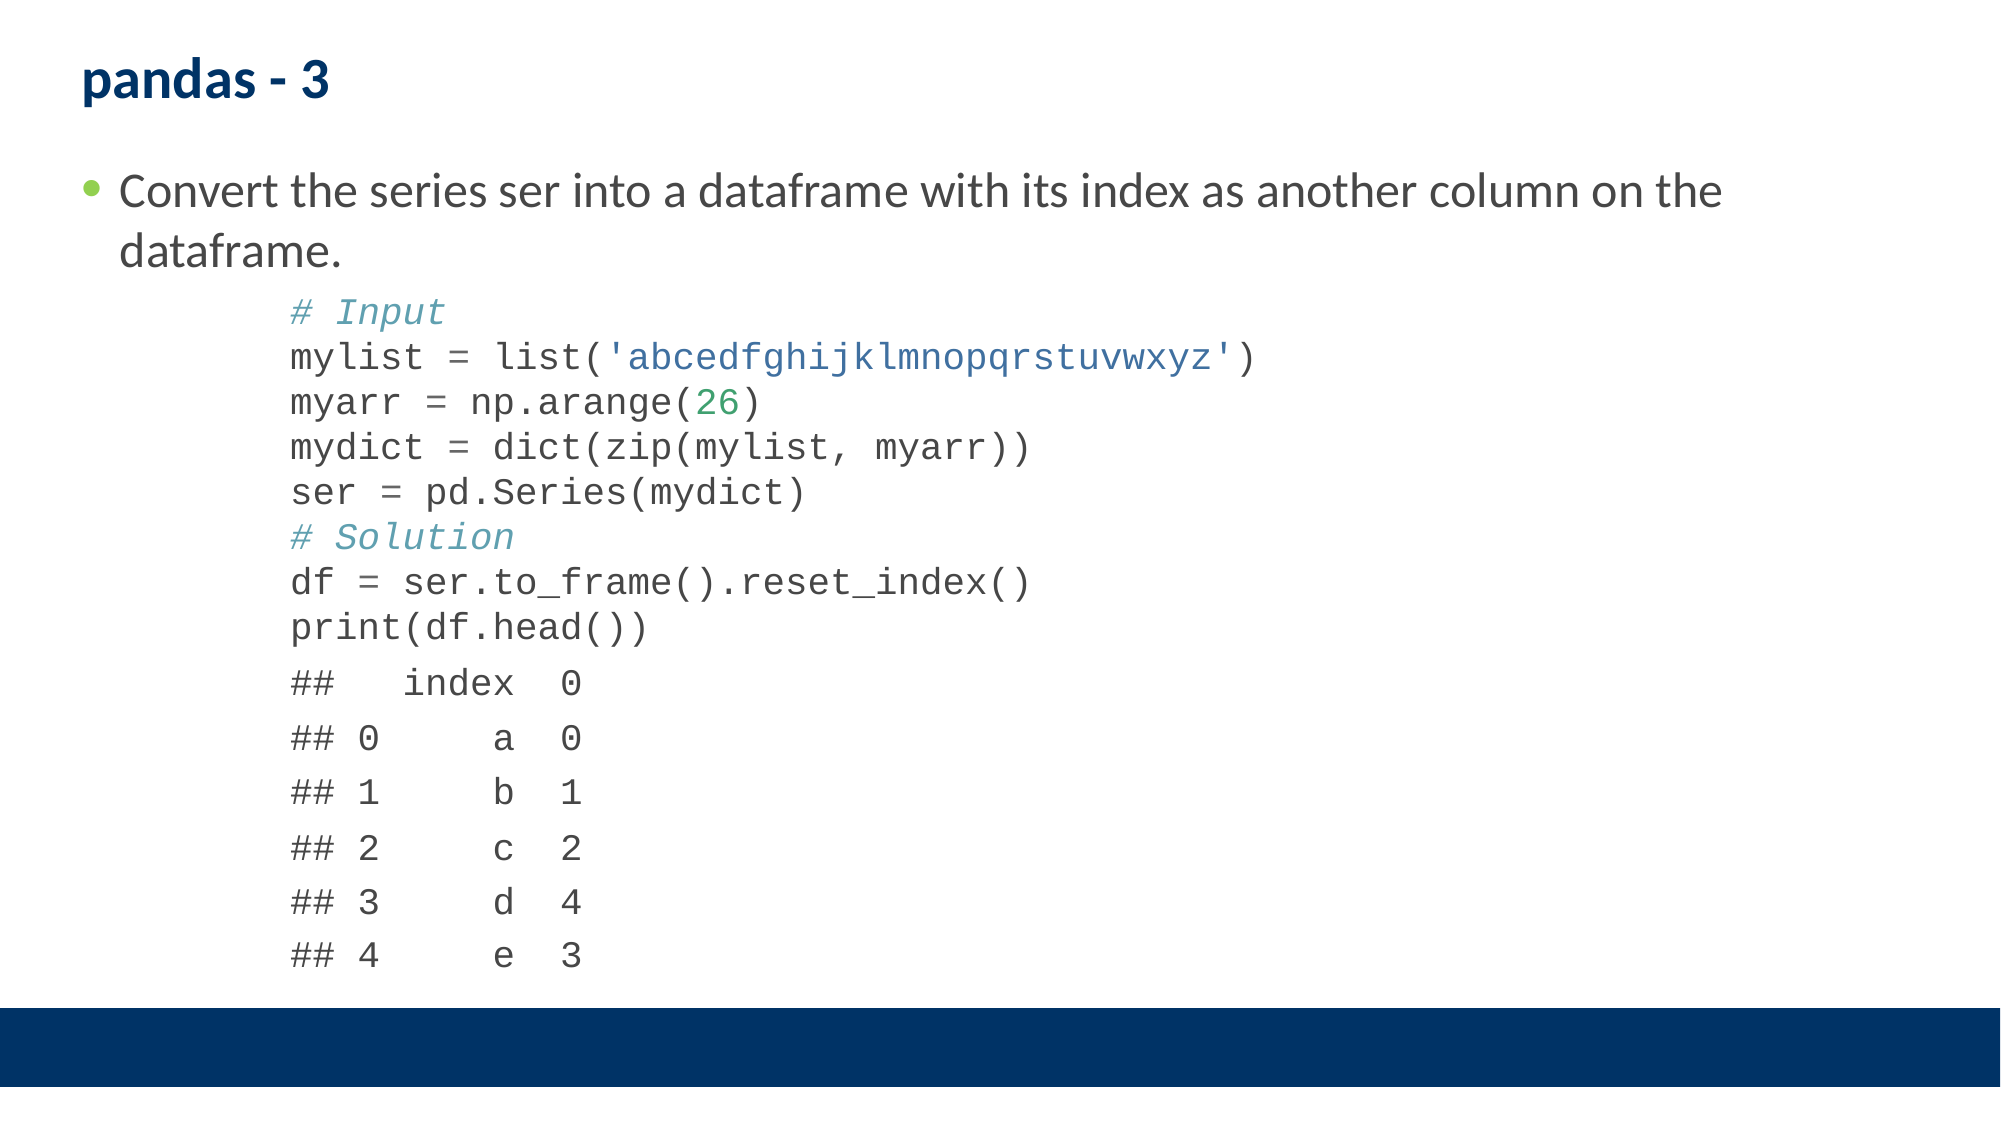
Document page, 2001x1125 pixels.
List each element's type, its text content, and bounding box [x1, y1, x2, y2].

title pandas - 3 [66, 12, 1917, 138]
list Convert the series ser into a dataframe with its index as another column on the dataframe. # Input mylist = list('abcedfghijklmnopqrstuvwxyz') myarr = np.arange(26) mydict = dict(zip(mylist, myarr)) ser = pd.Series(mydict) # Solution df = ser.to_frame().reset_index() print(df.head()) ## index 0 ## 0 a 0 ## 1 b 1 ## 2 c 2 ## 3 d 4 ## 4 e 3 [66, 149, 1917, 1001]
